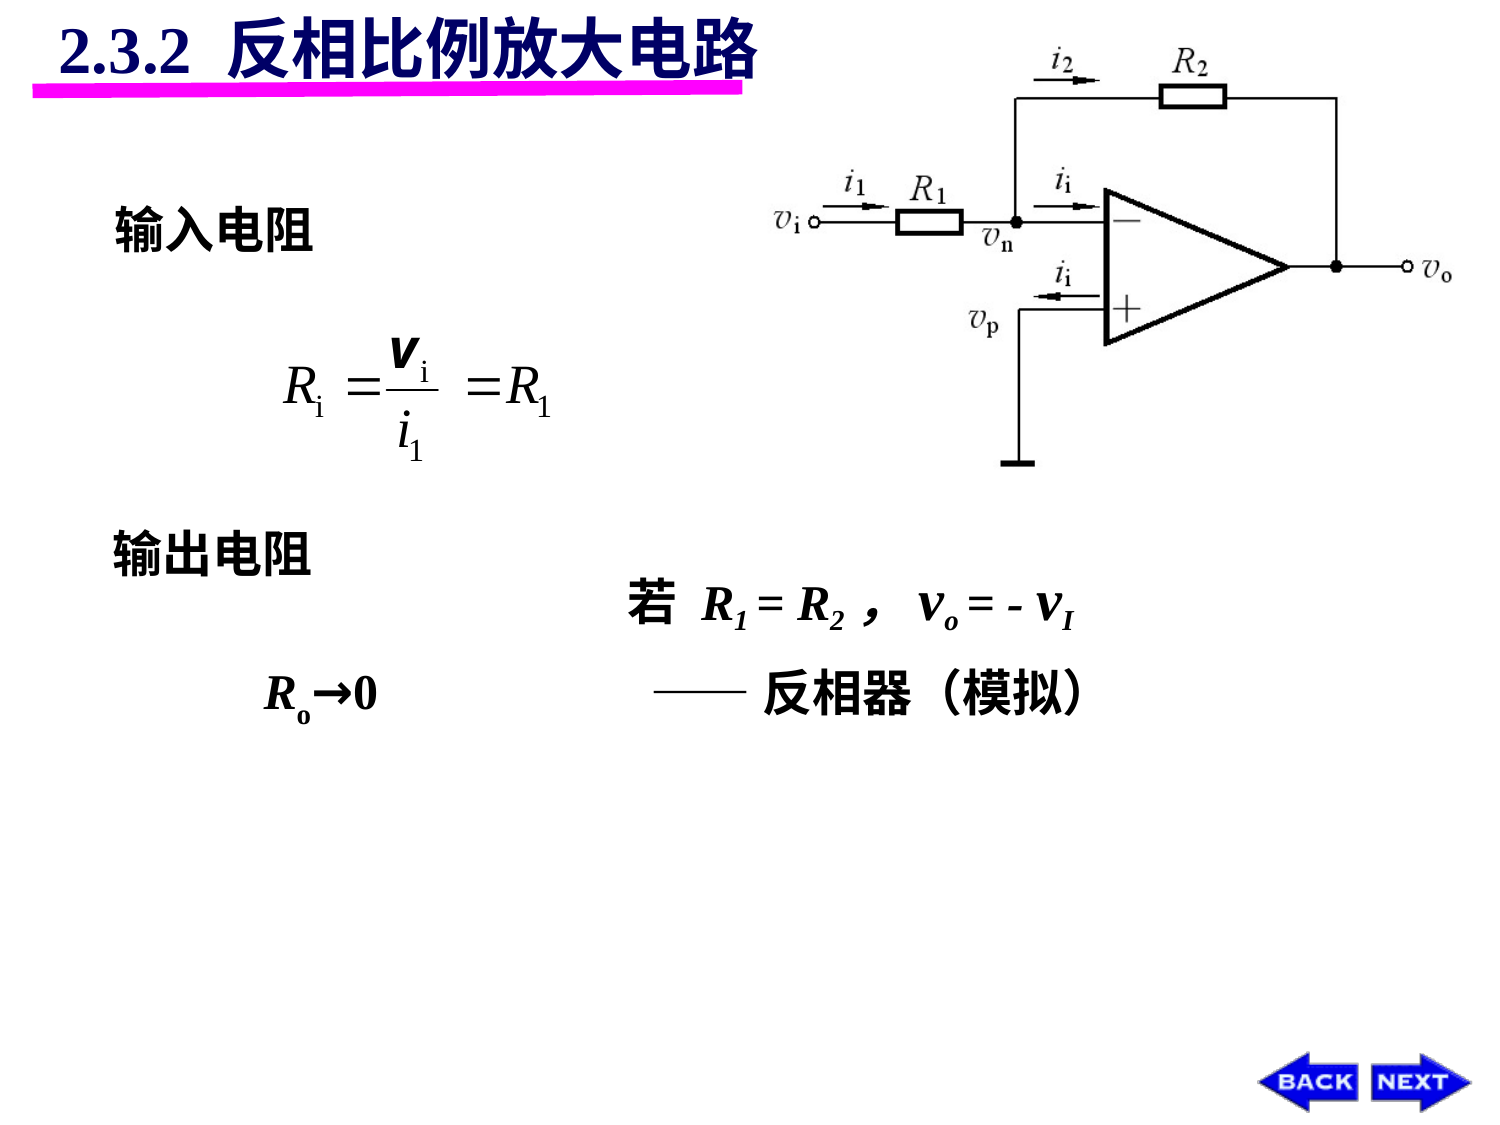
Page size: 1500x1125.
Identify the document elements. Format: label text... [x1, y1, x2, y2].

text_box Ro→0 [248, 623, 499, 738]
text_box 若 R1 = R2，vo = - vI ——反相器（模拟） [612, 554, 1192, 729]
picture [1249, 1049, 1480, 1116]
text_box 输入电阻 [99, 179, 560, 266]
text_box 2.3.2 反相比例放大电路 [43, 0, 790, 95]
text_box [453, 347, 560, 427]
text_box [272, 315, 448, 474]
text_box 输出电阻 [98, 503, 350, 591]
picture [757, 37, 1470, 479]
